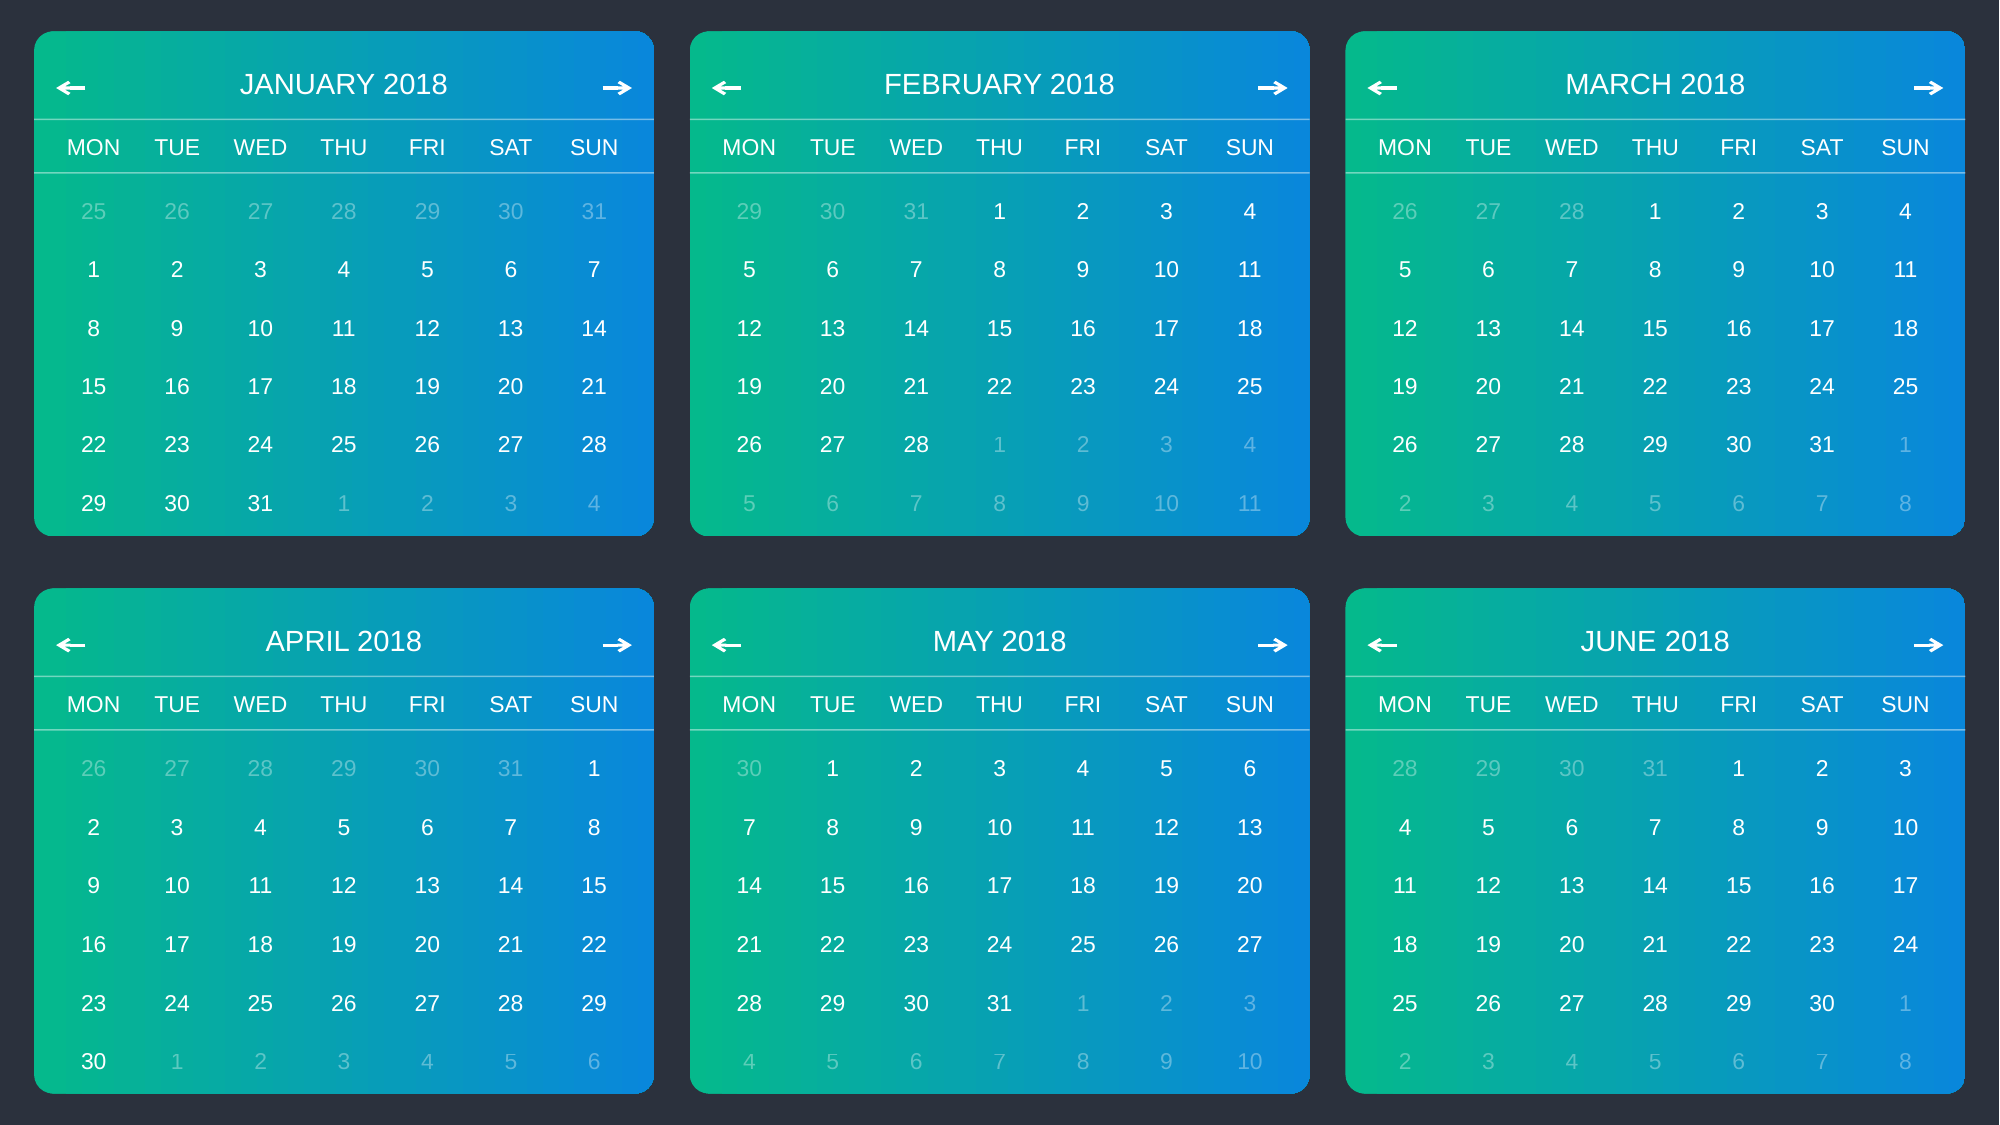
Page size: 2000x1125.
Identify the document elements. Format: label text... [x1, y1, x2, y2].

text_box MAY 2018 [711, 615, 1288, 665]
text_box 16 [149, 364, 205, 407]
text_box 25 [51, 189, 136, 232]
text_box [51, 247, 617, 291]
text_box 8 [1884, 1039, 1927, 1082]
text_box TUE [139, 685, 215, 724]
text_box 28 [483, 980, 539, 1024]
text_box SAT [1785, 128, 1859, 167]
text_box MON [707, 128, 792, 167]
text_box 29 [1460, 746, 1517, 789]
text_box 23 [1711, 364, 1767, 407]
text_box 2 [1383, 1039, 1427, 1082]
text_box 28 [566, 422, 622, 465]
text_box SAT [474, 685, 548, 724]
text_box 1 [1884, 980, 1927, 1024]
text_box 18 [316, 364, 372, 407]
text_box 4 [1228, 422, 1272, 465]
text_box FRI [1705, 128, 1773, 167]
text_box 6 [1228, 746, 1272, 789]
text_box 3 [1228, 980, 1272, 1024]
text_box 23 [149, 422, 205, 465]
text_box 4 [1550, 480, 1594, 523]
text_box 28 [1544, 189, 1600, 232]
text_box 10 [149, 863, 205, 906]
text_box 14 [483, 863, 539, 906]
text_box 15 [805, 863, 861, 906]
text_box 22 [51, 422, 136, 465]
text_box 7 [1550, 247, 1594, 290]
text_box 6 [811, 480, 855, 523]
text_box SAT [1785, 685, 1859, 724]
text_box 23 [51, 980, 136, 1024]
text_box 11 [1223, 247, 1277, 290]
text_box 6 [572, 1039, 616, 1082]
text_box 3 [155, 805, 199, 848]
text_box 4 [1362, 805, 1448, 848]
text_box 30 [1794, 980, 1850, 1024]
text_box WED [874, 128, 958, 167]
text_box 1 [978, 422, 1022, 465]
text_box 29 [51, 480, 136, 523]
text_box 1 [811, 746, 854, 789]
text_box MON [707, 685, 792, 724]
text_box 21 [1544, 364, 1600, 407]
text_box 11 [1878, 247, 1933, 290]
text_box 19 [1460, 922, 1517, 965]
text_box 6 [1717, 480, 1760, 523]
text_box 6 [1550, 805, 1594, 848]
text_box 1 [1061, 980, 1105, 1024]
text_box 25 [1222, 364, 1278, 407]
text_box 5 [1634, 1039, 1677, 1082]
text_box 2 [51, 805, 136, 848]
text_box 29 [566, 980, 622, 1024]
text_box 4 [1061, 746, 1105, 789]
text_box 29 [316, 746, 372, 789]
text_box 8 [51, 305, 136, 349]
text_box FEBRUARY 2018 [711, 57, 1288, 108]
text_box 25 [1362, 980, 1448, 1024]
text_box 3 [1884, 746, 1927, 789]
text_box 7 [707, 805, 792, 848]
text_box 2 [1061, 189, 1105, 232]
text_box 22 [1627, 364, 1683, 407]
text_box 17 [1794, 305, 1850, 349]
text_box 26 [51, 746, 136, 789]
text_box 9 [51, 863, 136, 906]
text_box 27 [1222, 922, 1278, 965]
text_box 4 [1228, 189, 1272, 232]
text_box 16 [1794, 863, 1850, 906]
text_box 11 [1056, 805, 1110, 848]
text_box 31 [971, 980, 1028, 1024]
text_box 26 [1138, 922, 1195, 965]
text_box 9 [1800, 805, 1844, 848]
text_box 11 [233, 863, 288, 906]
text_box MON [1363, 685, 1447, 724]
text_box 25 [1055, 922, 1111, 965]
text_box THU [961, 128, 1038, 167]
text_box WED [218, 685, 303, 724]
text_box 2 [239, 1039, 283, 1082]
text_box THU [305, 128, 383, 167]
text_box 22 [971, 364, 1028, 407]
text_box 16 [1055, 305, 1111, 349]
text_box 16 [51, 922, 136, 965]
text_box 7 [489, 805, 532, 848]
text_box 8 [978, 480, 1022, 523]
text_box 8 [1055, 1039, 1112, 1082]
text_box 26 [1362, 189, 1448, 232]
text_box 2 [894, 746, 938, 789]
text_box SUN [1866, 128, 1945, 167]
text_box WED [1530, 685, 1614, 724]
text_box 30 [399, 746, 455, 789]
text_box 5 [1362, 247, 1448, 290]
text_box 1 [1717, 746, 1760, 789]
text_box APRIL 2018 [56, 615, 632, 665]
text_box 28 [1362, 746, 1448, 789]
text_box 20 [1544, 922, 1600, 965]
text_box FRI [1049, 685, 1117, 724]
text_box [1343, 29, 1968, 539]
text_box 20 [1222, 863, 1278, 906]
text_box MON [51, 128, 136, 167]
text_box 30 [707, 746, 792, 789]
text_box 24 [971, 922, 1028, 965]
text_box 26 [149, 189, 206, 232]
text_box 27 [483, 422, 539, 465]
text_box 2 [1145, 980, 1189, 1024]
text_box 3 [1145, 189, 1188, 232]
text_box 19 [316, 922, 372, 965]
text_box 12 [1362, 305, 1448, 349]
text_box 31 [888, 189, 944, 232]
text_box 17 [1138, 305, 1195, 349]
text_box 26 [399, 422, 455, 465]
text_box 7 [894, 480, 938, 523]
text_box WED [874, 685, 958, 724]
text_box 9 [155, 305, 199, 349]
text_box 8 [1884, 480, 1927, 523]
text_box 31 [1627, 746, 1683, 789]
text_box 27 [1460, 422, 1517, 465]
text_box 30 [1544, 746, 1600, 789]
text_box WED [1530, 128, 1614, 167]
text_box 31 [1794, 422, 1850, 465]
text_box 18 [1055, 863, 1111, 906]
text_box 17 [149, 922, 205, 965]
text_box THU [1616, 128, 1694, 167]
text_box 21 [566, 364, 622, 407]
text_box 8 [1717, 805, 1760, 848]
text_box 1 [1634, 189, 1677, 232]
text_box FRI [394, 685, 461, 724]
text_box 19 [1138, 863, 1195, 906]
text_box 1 [155, 1039, 199, 1082]
text_box 25 [316, 422, 372, 465]
text_box 15 [1711, 863, 1767, 906]
text_box 18 [1222, 305, 1278, 349]
text_box 2 [405, 480, 449, 523]
text_box 29 [1627, 422, 1683, 465]
text_box 13 [1544, 863, 1600, 906]
text_box 13 [1222, 805, 1278, 848]
text_box 12 [1460, 863, 1517, 906]
text_box 4 [405, 1039, 449, 1082]
text_box 30 [149, 480, 205, 523]
text_box 15 [566, 863, 622, 906]
text_box 14 [566, 305, 622, 349]
text_box [31, 586, 657, 1096]
text_box 8 [572, 805, 616, 848]
text_box 5 [322, 805, 366, 848]
text_box 16 [888, 863, 944, 906]
text_box MON [51, 685, 136, 724]
text_box 22 [805, 922, 861, 965]
text_box 20 [805, 364, 861, 407]
text_box 19 [707, 364, 792, 407]
text_box 7 [1800, 480, 1844, 523]
text_box 28 [707, 980, 792, 1024]
text_box 20 [399, 922, 455, 965]
text_box [687, 29, 1312, 539]
text_box 15 [971, 305, 1028, 349]
text_box [31, 29, 657, 539]
text_box 23 [888, 922, 944, 965]
text_box 27 [399, 980, 455, 1024]
text_box 12 [399, 305, 455, 349]
text_box 11 [1362, 863, 1448, 906]
text_box 13 [399, 863, 455, 906]
text_box 12 [1138, 805, 1195, 848]
text_box WED [218, 128, 303, 167]
text_box 2 [1061, 422, 1105, 465]
text_box 2 [1800, 746, 1844, 789]
text_box 6 [406, 805, 449, 848]
text_box JUNE 2018 [1367, 615, 1944, 665]
text_box 5 [707, 247, 792, 290]
text_box 27 [805, 422, 861, 465]
text_box 3 [1467, 480, 1510, 523]
text_box FRI [394, 128, 461, 167]
text_box 18 [1877, 305, 1934, 349]
text_box 5 [1634, 480, 1677, 523]
text_box 31 [232, 480, 289, 523]
text_box 17 [232, 364, 289, 407]
text_box 16 [1711, 305, 1767, 349]
text_box 17 [1877, 863, 1934, 906]
text_box SUN [555, 685, 634, 724]
text_box 2 [1717, 189, 1760, 232]
text_box 11 [317, 305, 371, 349]
text_box 26 [316, 980, 372, 1024]
text_box 14 [1544, 305, 1600, 349]
text_box 24 [1794, 364, 1850, 407]
text_box 10 [1877, 805, 1934, 848]
text_box 19 [1362, 364, 1448, 407]
text_box 28 [1544, 422, 1600, 465]
text_box 7 [894, 247, 938, 290]
text_box 9 [1061, 247, 1105, 290]
text_box 5 [804, 1039, 861, 1082]
text_box 12 [316, 863, 372, 906]
text_box 12 [707, 305, 792, 349]
text_box 10 [1221, 1039, 1278, 1082]
text_box 30 [805, 189, 861, 232]
text_box 14 [1627, 863, 1683, 906]
text_box 24 [232, 422, 289, 465]
text_box 4 [239, 805, 282, 848]
text_box FRI [1049, 128, 1117, 167]
text_box THU [305, 685, 383, 724]
text_box 27 [232, 189, 289, 232]
text_box 26 [707, 422, 792, 465]
text_box 9 [1061, 480, 1105, 523]
text_box SUN [1866, 685, 1945, 724]
text_box SUN [1210, 128, 1289, 167]
text_box 3 [322, 1039, 366, 1082]
text_box 3 [1467, 1039, 1510, 1082]
text_box 3 [1145, 422, 1189, 465]
text_box 28 [1627, 980, 1683, 1024]
text_box FRI [1705, 685, 1773, 724]
text_box 21 [1627, 922, 1683, 965]
text_box 6 [811, 247, 854, 290]
text_box 22 [566, 922, 622, 965]
text_box 10 [971, 805, 1028, 848]
text_box 22 [1711, 922, 1767, 965]
text_box 4 [572, 480, 616, 523]
text_box 9 [1138, 1039, 1195, 1082]
text_box 20 [1460, 364, 1517, 407]
text_box TUE [1450, 685, 1527, 724]
text_box MON [1363, 128, 1447, 167]
text_box 25 [232, 980, 289, 1024]
text_box 27 [1460, 189, 1517, 232]
text_box 28 [888, 422, 944, 465]
text_box 4 [1550, 1039, 1594, 1082]
text_box 20 [483, 364, 539, 407]
text_box 21 [707, 922, 792, 965]
text_box 18 [232, 922, 289, 965]
text_box 27 [1544, 980, 1600, 1024]
text_box 1 [1884, 422, 1927, 465]
text_box SAT [1130, 685, 1203, 724]
text_box 31 [566, 189, 623, 232]
text_box 5 [707, 480, 792, 523]
text_box 21 [888, 364, 944, 407]
text_box MARCH 2018 [1367, 57, 1944, 108]
text_box 21 [483, 922, 539, 965]
text_box 10 [1138, 247, 1195, 290]
text_box 14 [888, 305, 944, 349]
text_box 30 [482, 189, 539, 232]
text_box 5 [1145, 746, 1188, 789]
text_box 9 [894, 805, 938, 848]
text_box [687, 586, 1312, 1096]
text_box 9 [1717, 247, 1760, 290]
text_box 30 [888, 980, 944, 1024]
text_box 6 [888, 1039, 945, 1082]
text_box 4 [707, 1039, 792, 1082]
text_box 3 [978, 746, 1021, 789]
text_box 30 [51, 1039, 136, 1082]
text_box 15 [51, 364, 136, 407]
text_box SUN [1210, 685, 1289, 724]
text_box SAT [1130, 128, 1203, 167]
text_box 3 [1800, 189, 1844, 232]
text_box 27 [149, 746, 205, 789]
text_box 25 [1877, 364, 1934, 407]
text_box TUE [795, 128, 871, 167]
text_box 2 [1383, 480, 1427, 523]
text_box 7 [1634, 805, 1677, 848]
text_box SAT [474, 128, 548, 167]
text_box 8 [1634, 247, 1677, 290]
text_box 6 [1717, 1039, 1760, 1082]
text_box THU [1616, 685, 1694, 724]
text_box 3 [489, 480, 533, 523]
text_box 8 [811, 805, 854, 848]
text_box 7 [971, 1039, 1028, 1082]
text_box 23 [1055, 364, 1111, 407]
text_box 28 [316, 189, 372, 232]
text_box 26 [1362, 422, 1448, 465]
text_box 13 [1460, 305, 1517, 349]
text_box 1 [572, 746, 616, 789]
text_box 10 [232, 305, 289, 349]
text_box 24 [149, 980, 205, 1024]
text_box 29 [707, 189, 792, 232]
text_box 19 [399, 364, 455, 407]
text_box 5 [1467, 805, 1510, 848]
text_box 8 [978, 247, 1021, 290]
text_box THU [961, 685, 1038, 724]
text_box TUE [1450, 128, 1527, 167]
text_box 29 [399, 189, 456, 232]
text_box 31 [483, 746, 539, 789]
text_box 17 [971, 863, 1028, 906]
text_box 7 [1800, 1039, 1844, 1082]
text_box TUE [139, 128, 215, 167]
text_box 13 [483, 305, 539, 349]
text_box 30 [1711, 422, 1767, 465]
text_box [1343, 586, 1968, 1096]
text_box 24 [1138, 364, 1195, 407]
text_box 15 [1627, 305, 1683, 349]
text_box 18 [1362, 922, 1448, 965]
text_box 10 [1138, 480, 1195, 523]
text_box 23 [1794, 922, 1850, 965]
text_box 6 [1467, 247, 1510, 290]
text_box JANUARY 2018 [56, 57, 632, 108]
text_box 26 [1460, 980, 1517, 1024]
text_box 1 [322, 480, 366, 523]
text_box 14 [707, 863, 792, 906]
text_box 4 [1884, 189, 1927, 232]
text_box 28 [232, 746, 289, 789]
text_box SUN [555, 128, 634, 167]
text_box 5 [489, 1039, 533, 1082]
text_box 10 [1794, 247, 1850, 290]
text_box 24 [1877, 922, 1934, 965]
text_box TUE [795, 685, 871, 724]
text_box 1 [978, 189, 1021, 232]
text_box 29 [1711, 980, 1767, 1024]
text_box 29 [805, 980, 861, 1024]
text_box 13 [805, 305, 861, 349]
text_box 11 [1223, 480, 1277, 523]
